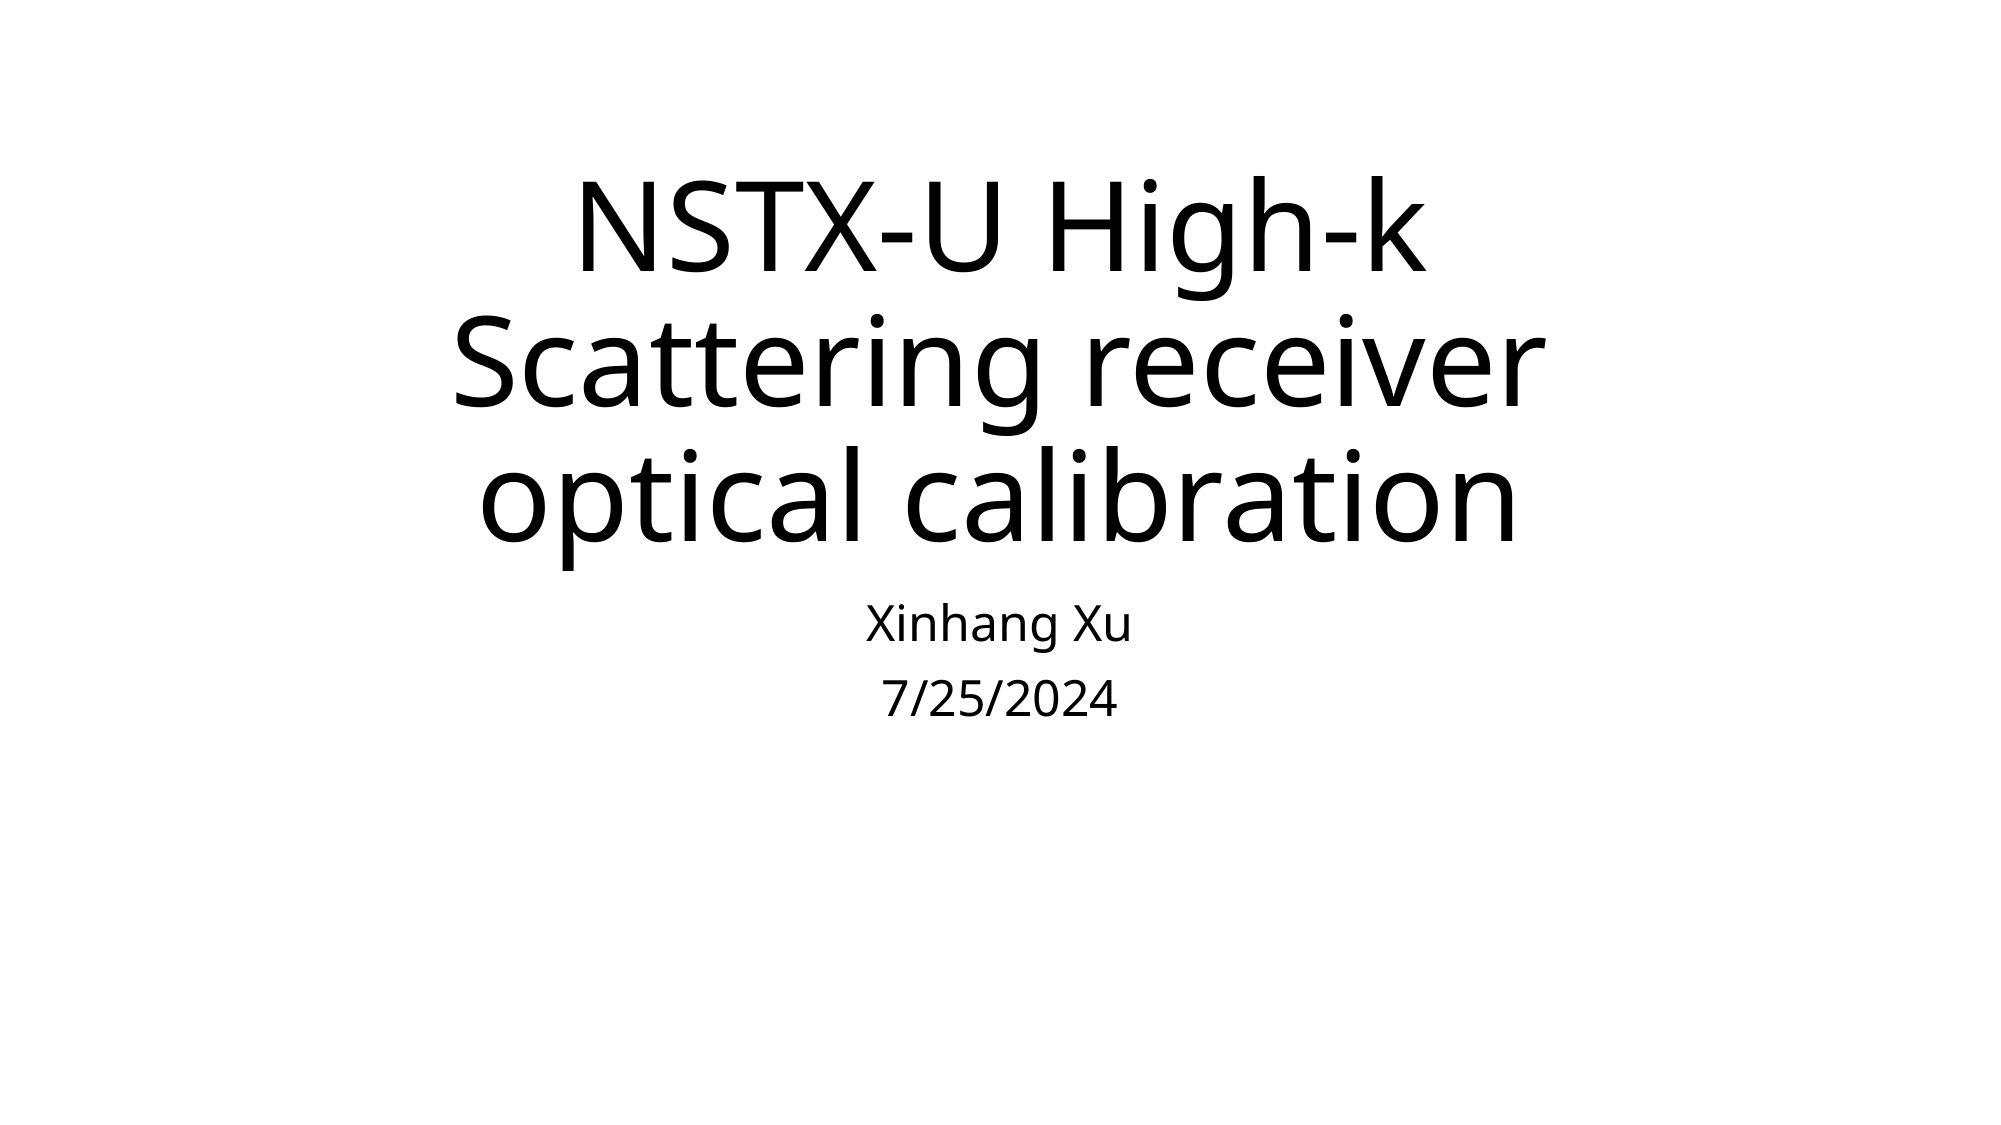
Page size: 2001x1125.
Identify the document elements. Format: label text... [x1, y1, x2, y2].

title NSTX-U High-k Scattering receiver optical calibration [249, 184, 1750, 576]
subtitle Xinhang Xu 7/25/2024 [249, 590, 1750, 863]
